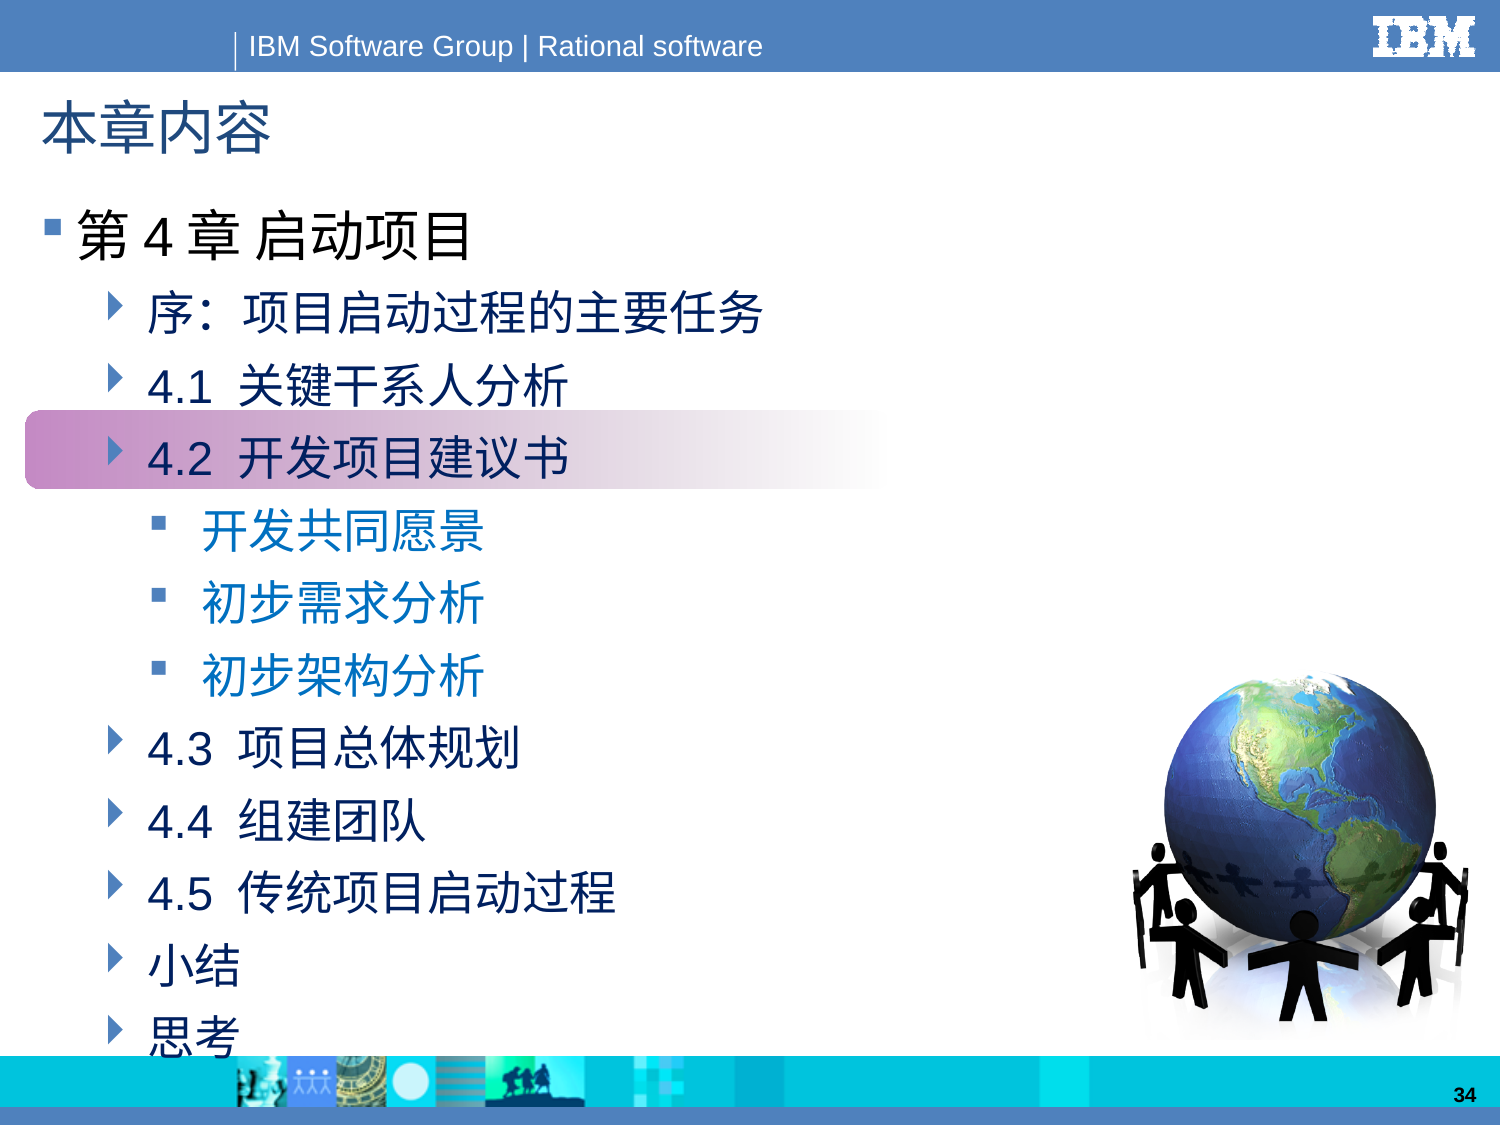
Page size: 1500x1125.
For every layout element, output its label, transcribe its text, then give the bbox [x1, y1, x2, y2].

list 第4章 启动项目 序：项目启动过程的主要任务 4.1 关键干系人分析 4.2 开发项目建议书 开发共同愿景 初步需求分析 初步架构分析 4.3 项目总体规划 4.4 组建团队 4.5 传统项目启动过程 小结 思考 [25, 187, 1477, 1077]
title 本章内容 [25, 91, 1477, 171]
picture [0, 1056, 1500, 1107]
picture [505, 1077, 515, 1090]
picture [1132, 669, 1469, 1040]
slide_number 34 [1366, 1081, 1477, 1107]
